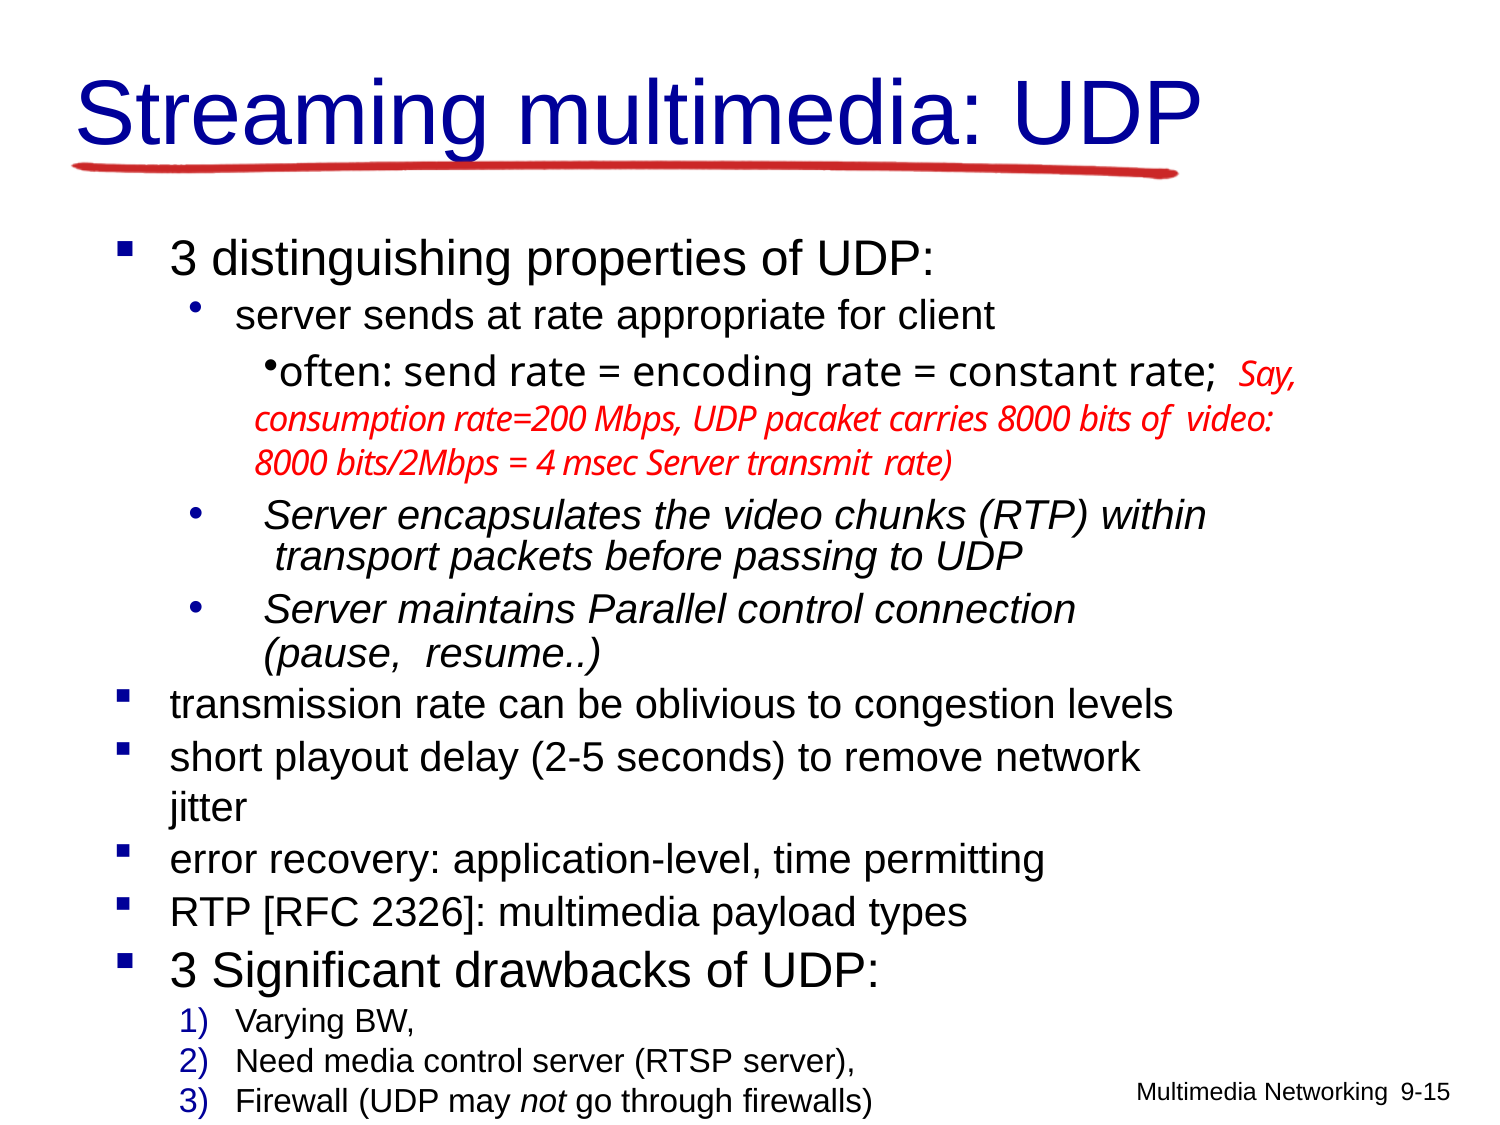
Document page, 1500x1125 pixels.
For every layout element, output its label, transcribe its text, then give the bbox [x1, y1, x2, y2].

text_box [66, 156, 1192, 185]
text_box 3 distinguishing properties of UDP: server sends at rate appropriate for client often: send rate = encoding rate = constant rate; Say, consumption rate=200 Mbps, UDP pacaket carries 8000 bits of video: 8000 bits/2Mbps = 4 msec Server transmit rate) Server encapsulates the video chunks (RTP) within transport packets before passing to UDP Server maintains Parallel control connection (pause, resume..) transmission rate can be oblivious to congestion levels short playout delay (2-5 seconds) to remove network jitter error recovery: application-level, time permitting RTP [RFC 2326]: multimedia payload types 3 Significant drawbacks of UDP: Varying BW, Need media control server (RTSP server), Firewall (UDP may not go through firewalls) [111, 223, 1312, 1119]
slide_number Multimedia Networking 9-15 [1134, 1075, 1458, 1125]
title Streaming multimedia: UDP [72, 51, 1208, 242]
